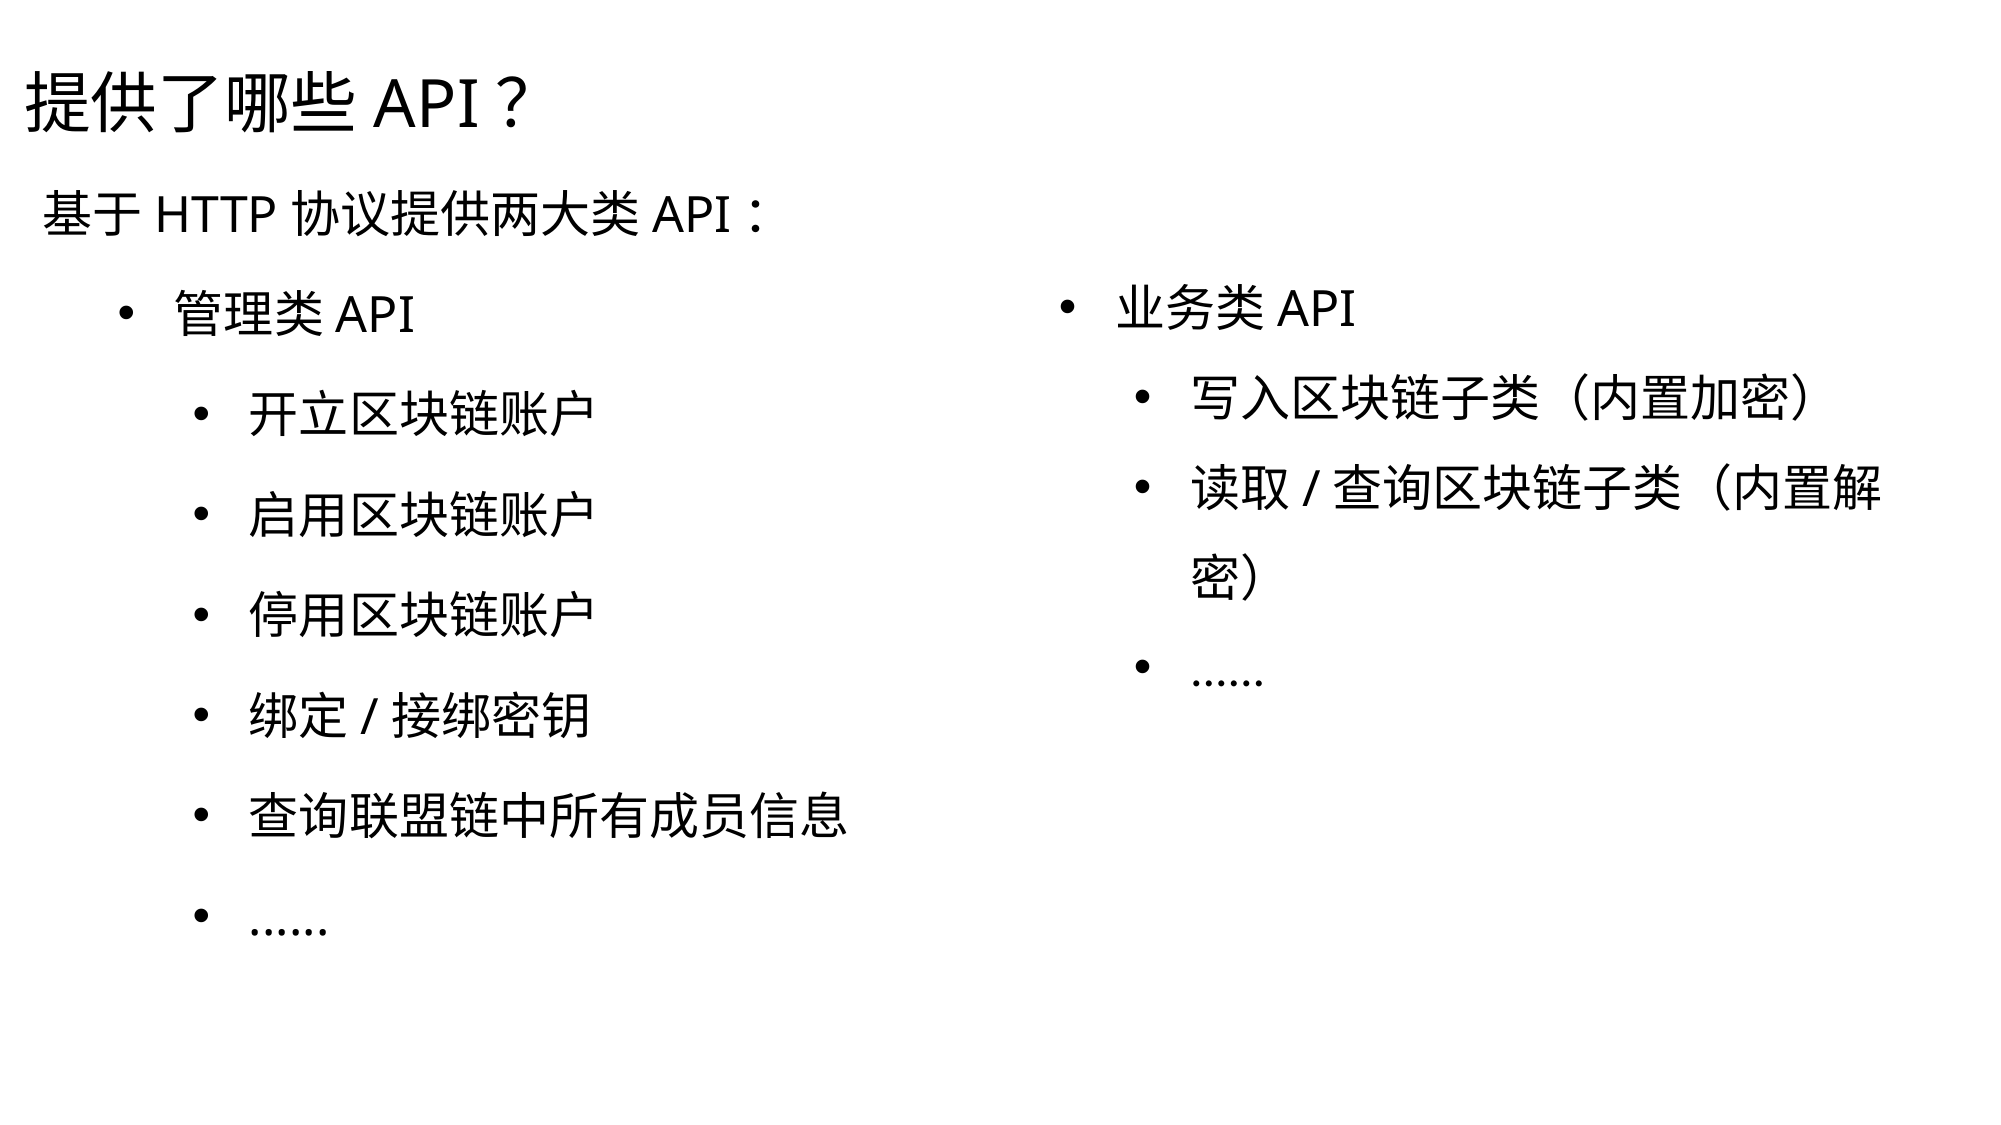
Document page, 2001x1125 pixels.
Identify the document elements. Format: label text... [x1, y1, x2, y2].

title 提供了哪些API？ [9, 9, 796, 150]
subtitle 基于HTTP协议提供两大类API： 管理类API 开立区块链账户 启用区块链账户 停用区块链账户 绑定/接绑密钥 查询联盟链中所有成员信息 ...... [27, 144, 926, 1011]
text_box 业务类API 写入区块链子类（内置加密） 读取/查询区块链子类（内置解密） ...... [969, 238, 1984, 704]
